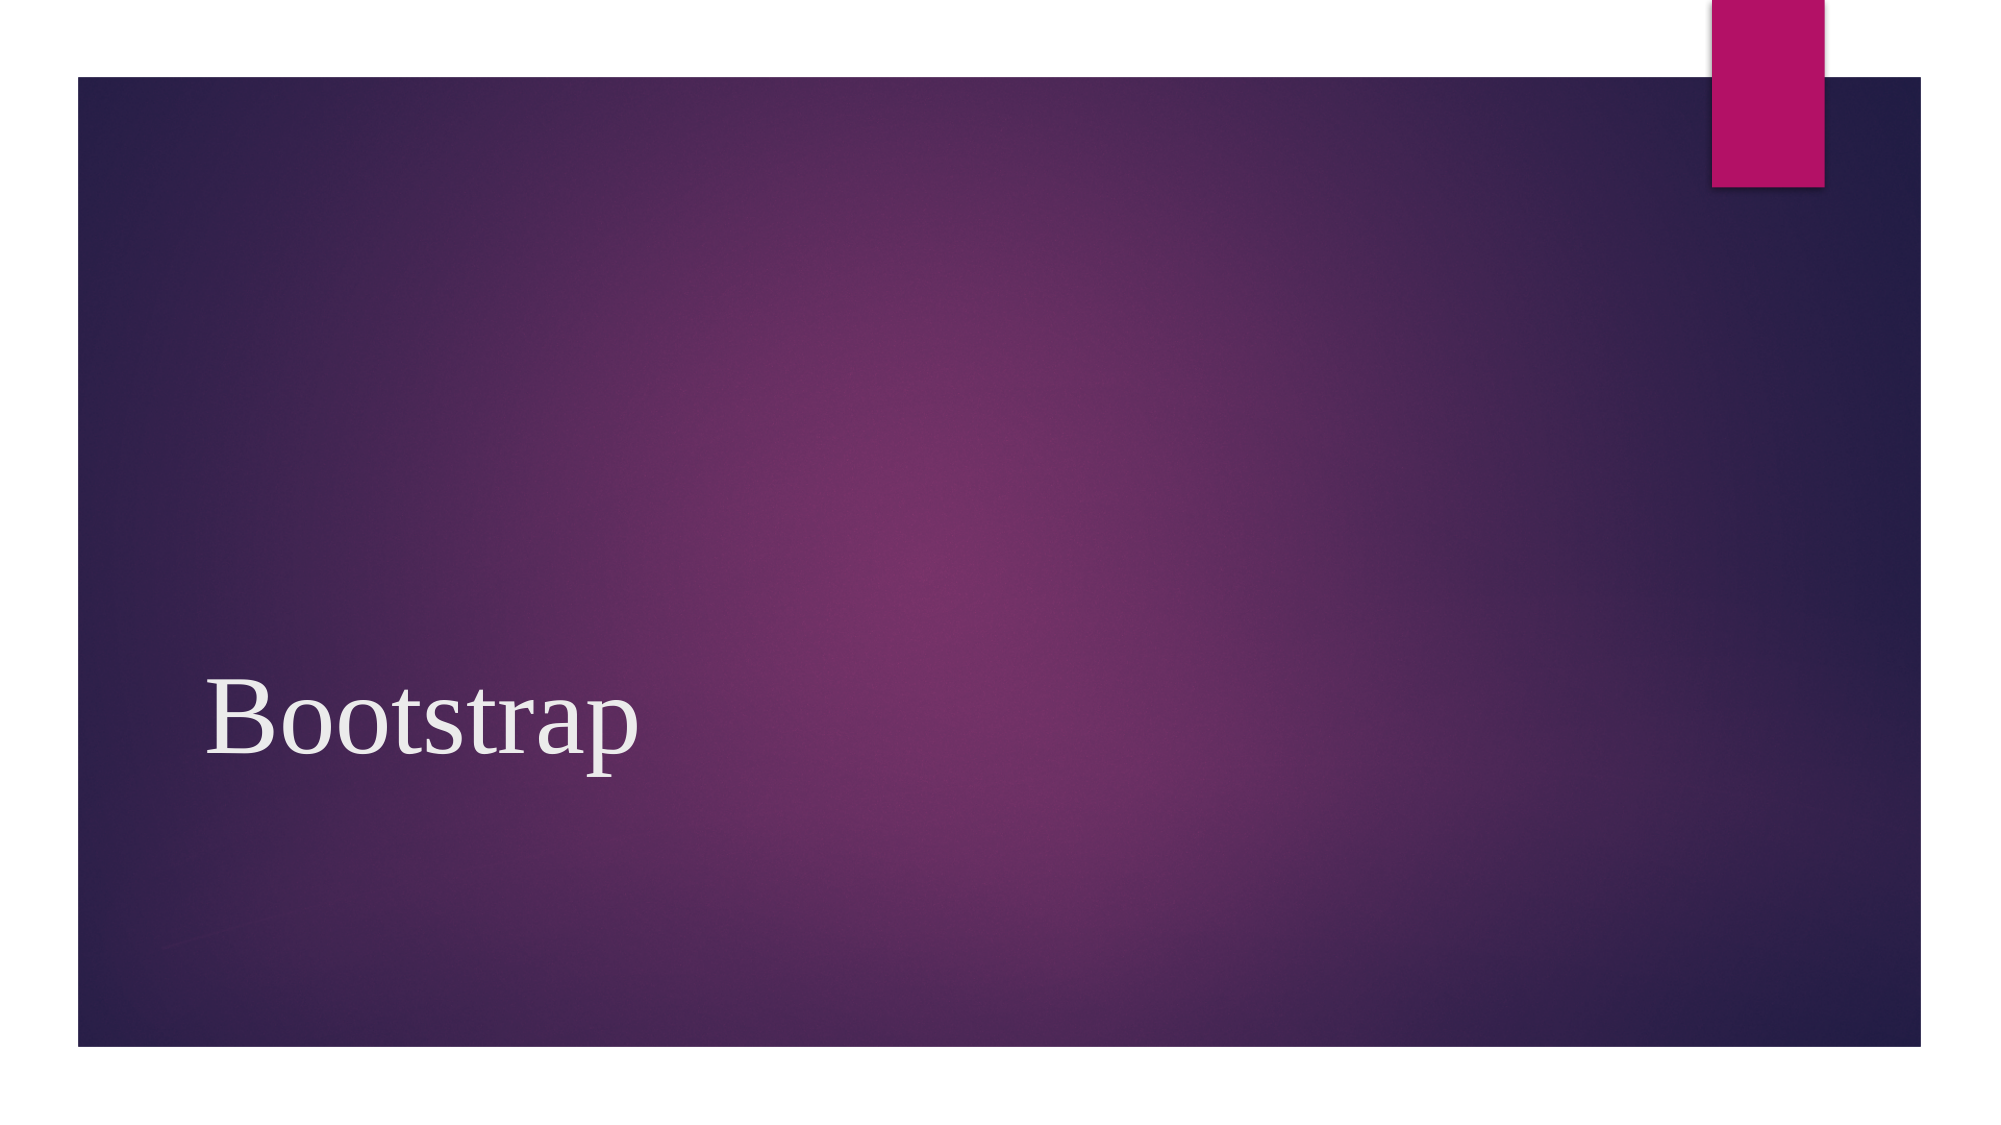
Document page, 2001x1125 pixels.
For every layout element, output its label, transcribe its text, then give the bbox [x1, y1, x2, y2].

title Bootstrap [189, 344, 1638, 784]
